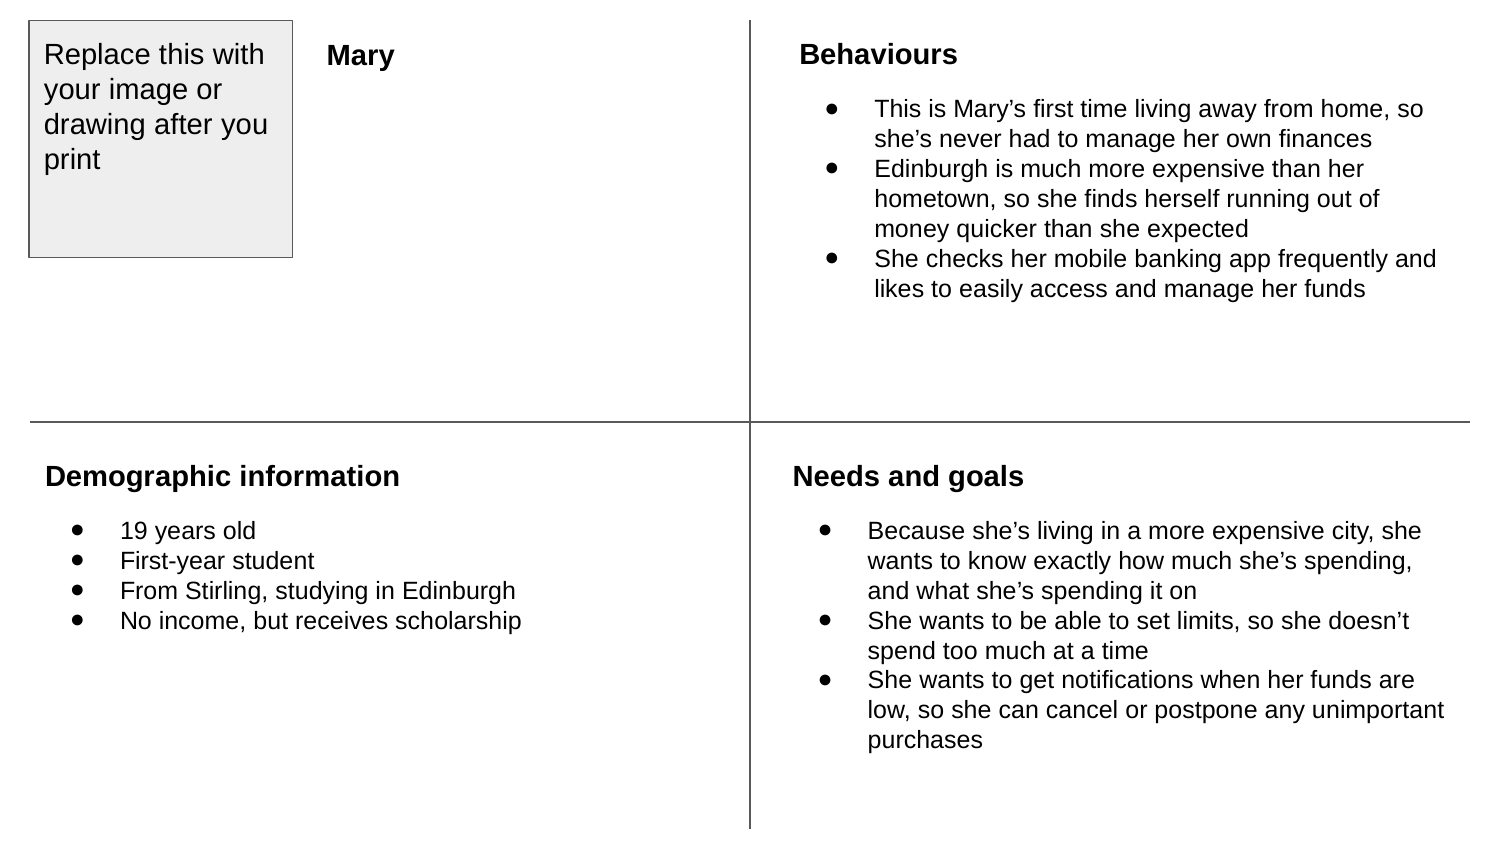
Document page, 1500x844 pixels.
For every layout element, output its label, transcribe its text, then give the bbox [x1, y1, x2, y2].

text_box This is Mary’s first time living away from home, so she’s never had to manage her own finances Edinburgh is much more expensive than her hometown, so she finds herself running out of money quicker than she expected She checks her mobile banking app frequently and likes to easily access and manage her funds [784, 77, 1477, 397]
text_box Replace this with your image or drawing after you print [28, 20, 293, 258]
text_box Demographic information [30, 442, 450, 495]
text_box Needs and goals [777, 442, 1198, 495]
text_box 19 years old First-year student From Stirling, studying in Edinburgh No income, but receives scholarship [30, 499, 723, 819]
text_box Because she’s living in a more expensive city, she wants to know exactly how much she’s spending, and what she’s spending it on She wants to be able to set limits, so she doesn’t spend too much at a time She wants to get notifications when her funds are low, so she can cancel or postpone any unimportant purchases [777, 499, 1470, 819]
text_box Mary [311, 21, 732, 75]
text_box Behaviours [784, 20, 1205, 74]
